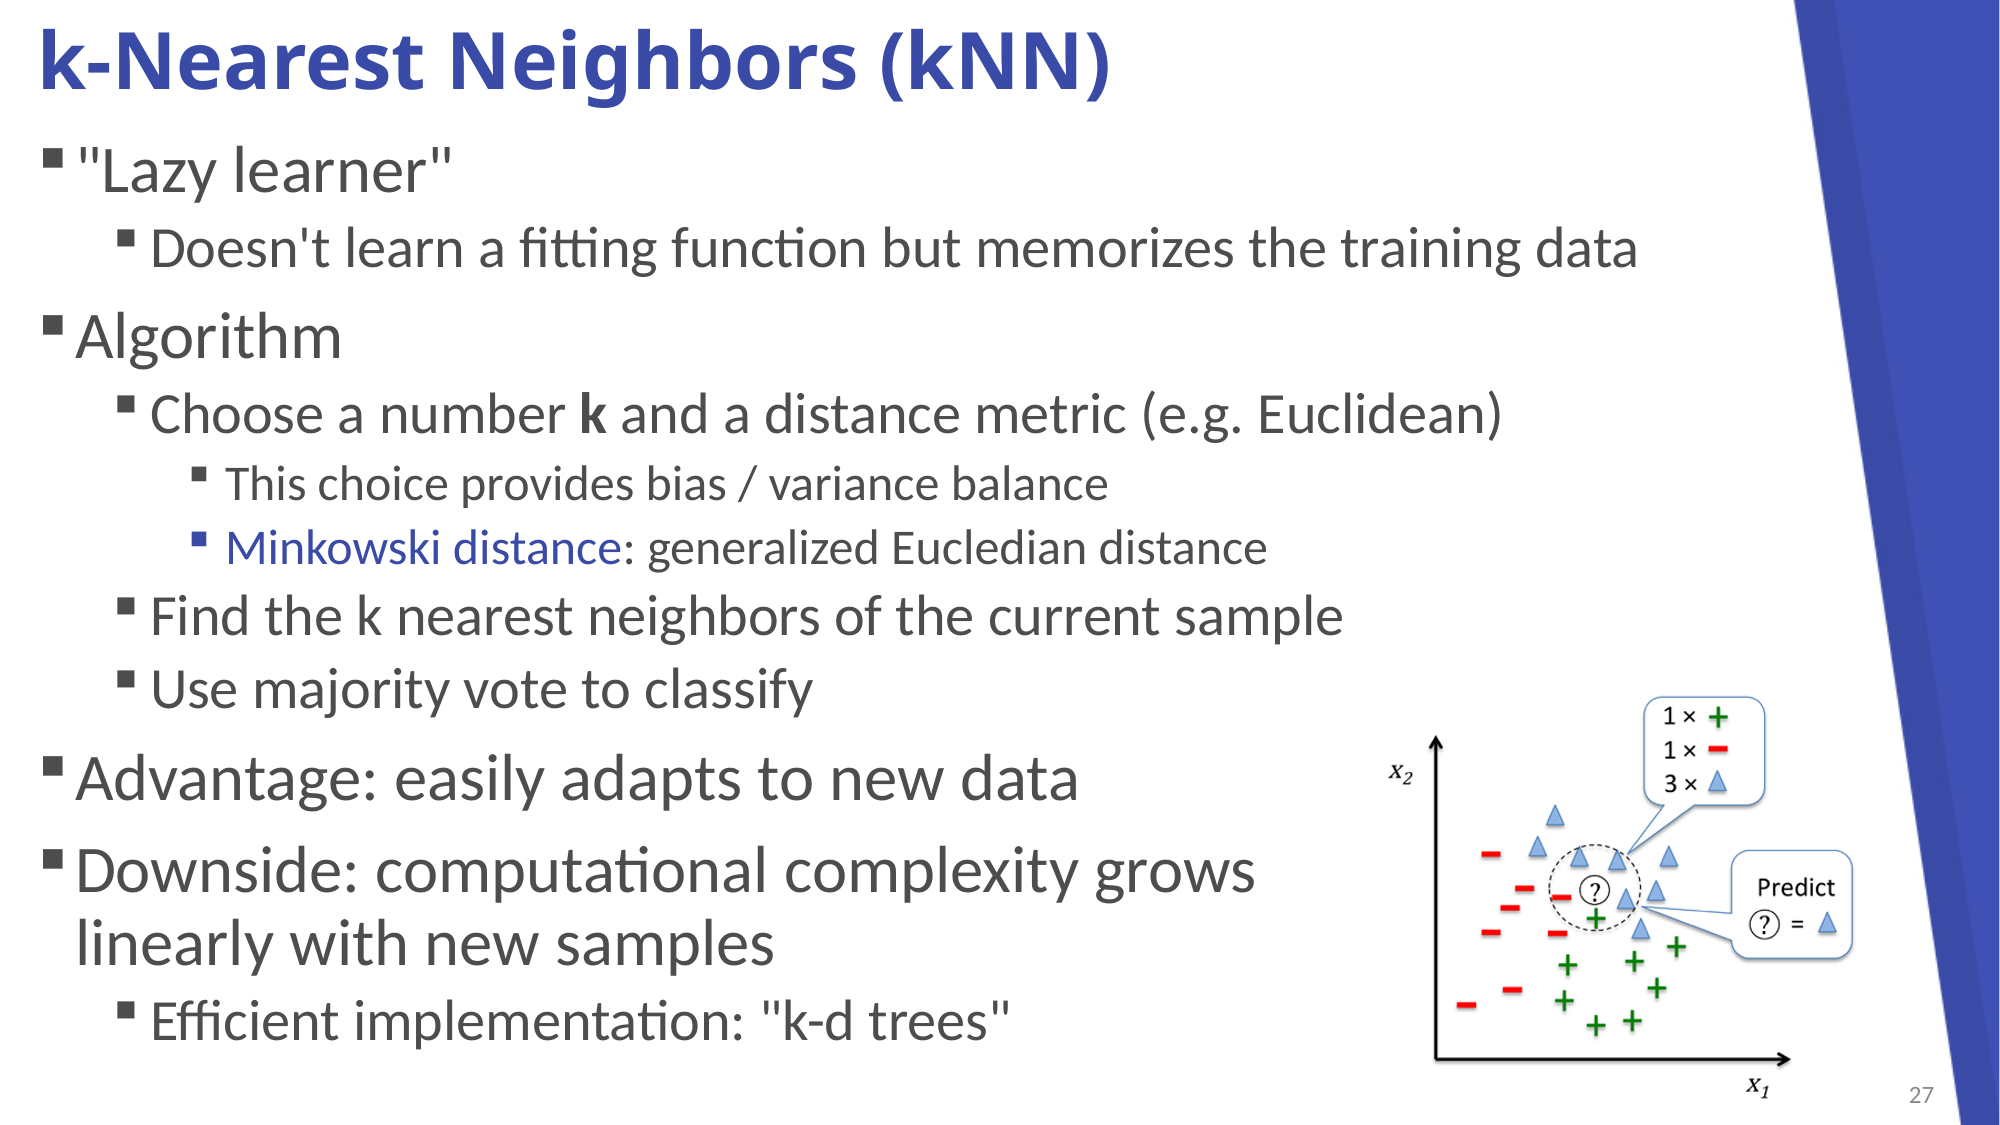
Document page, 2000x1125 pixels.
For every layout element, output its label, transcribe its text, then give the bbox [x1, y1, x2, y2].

list "Lazy learner" Doesn't learn a fitting function but memorizes the training data Algorithm Choose a number k and a distance metric (e.g. Euclidean) This choice provides bias / variance balance Minkowski distance: generalized Eucledian distance Find the k nearest neighbors of the current sample Use majority vote to classify Advantage: easily adapts to new data Downside: computational complexity grows linearly with new samples Efficient implementation: "k-d trees" [22, 127, 1950, 1103]
picture [0, 0, 2000, 1125]
title k-Nearest Neighbors (kNN) [22, 0, 1950, 127]
slide_number 27 [1849, 1063, 1950, 1124]
